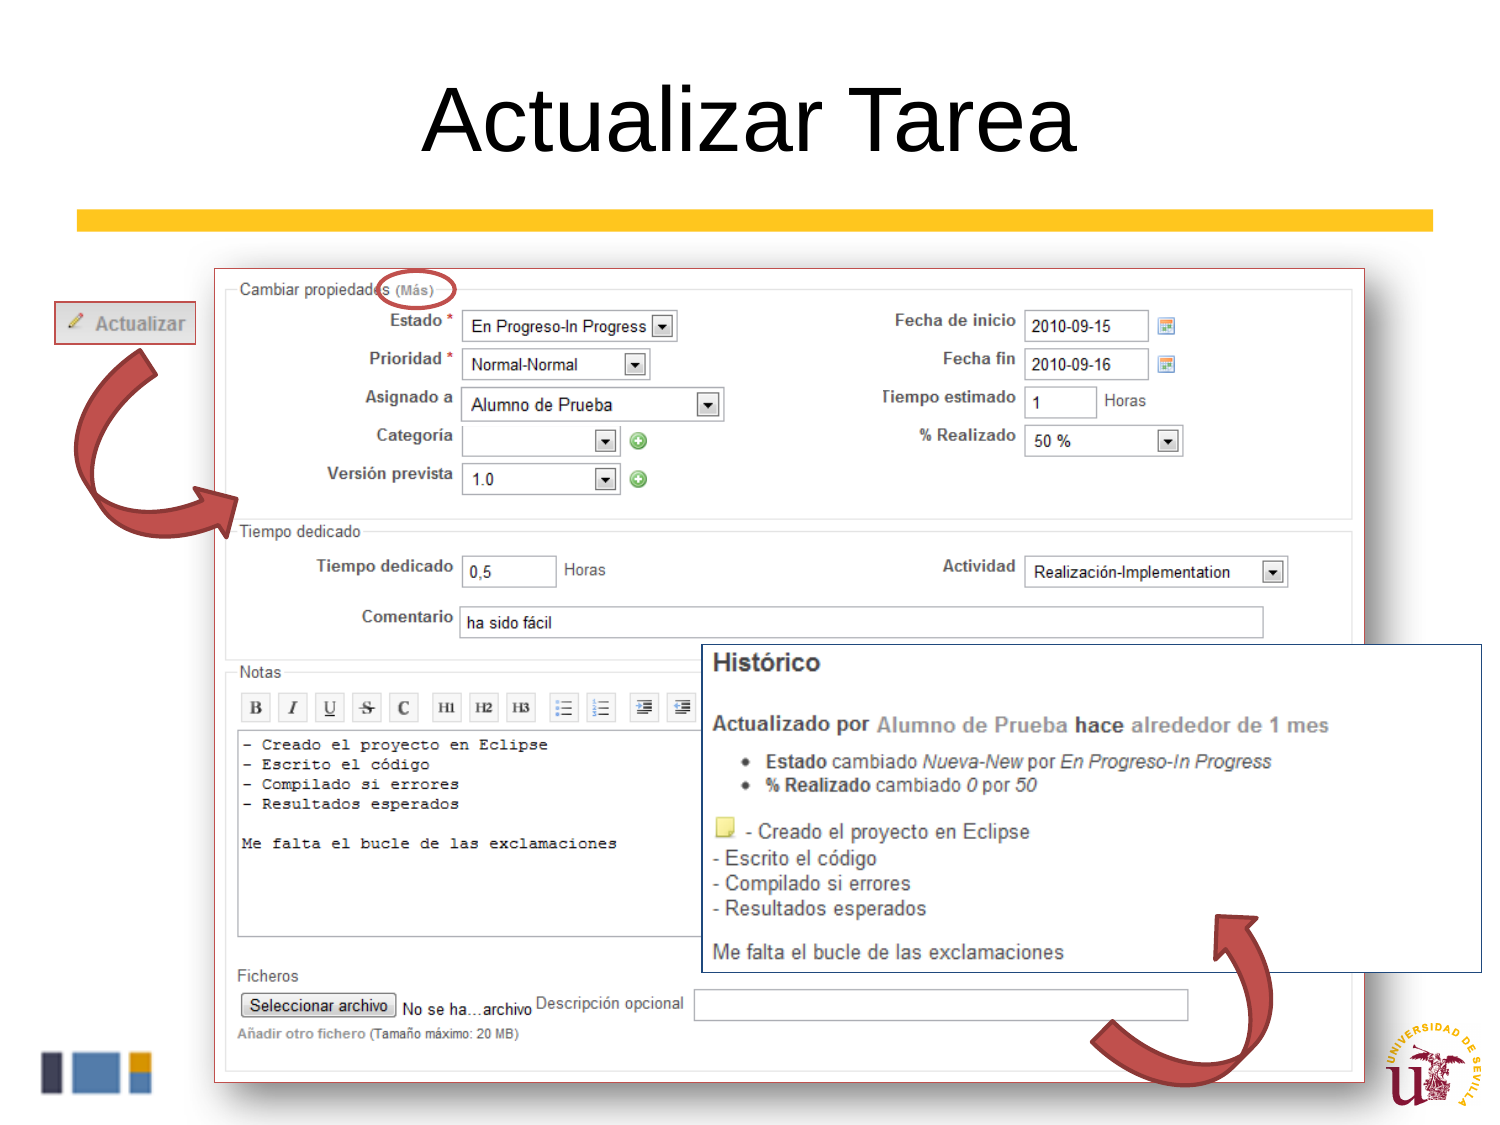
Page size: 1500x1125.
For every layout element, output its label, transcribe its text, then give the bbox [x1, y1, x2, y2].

title Actualizar Tarea [74, 44, 1426, 185]
picture [55, 302, 196, 344]
picture [29, 1044, 164, 1109]
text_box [214, 268, 1365, 1083]
text_box [76, 351, 208, 537]
picture [1386, 1023, 1481, 1106]
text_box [702, 644, 1481, 973]
